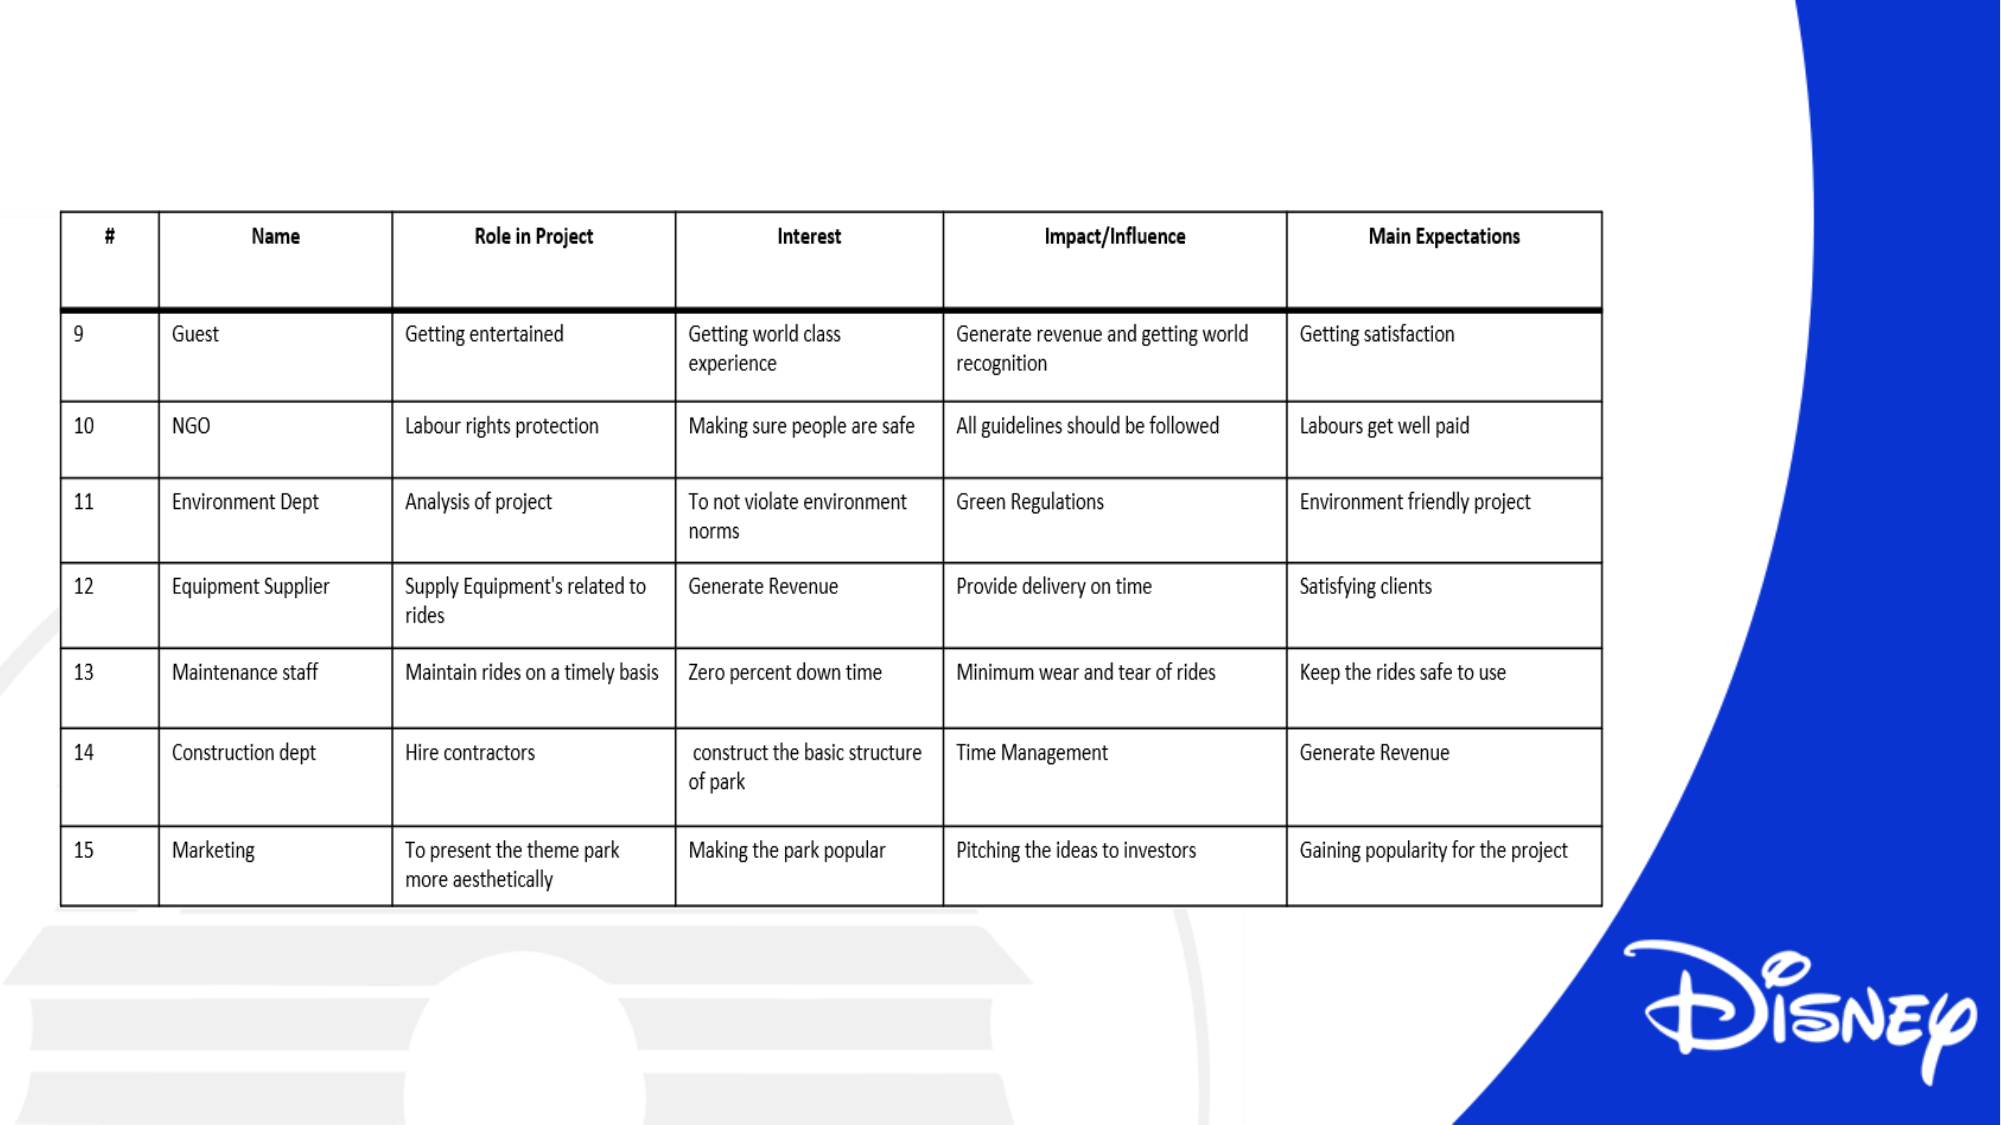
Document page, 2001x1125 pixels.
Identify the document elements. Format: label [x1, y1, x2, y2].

picture [0, 0, 2001, 1125]
list [59, 209, 1605, 909]
